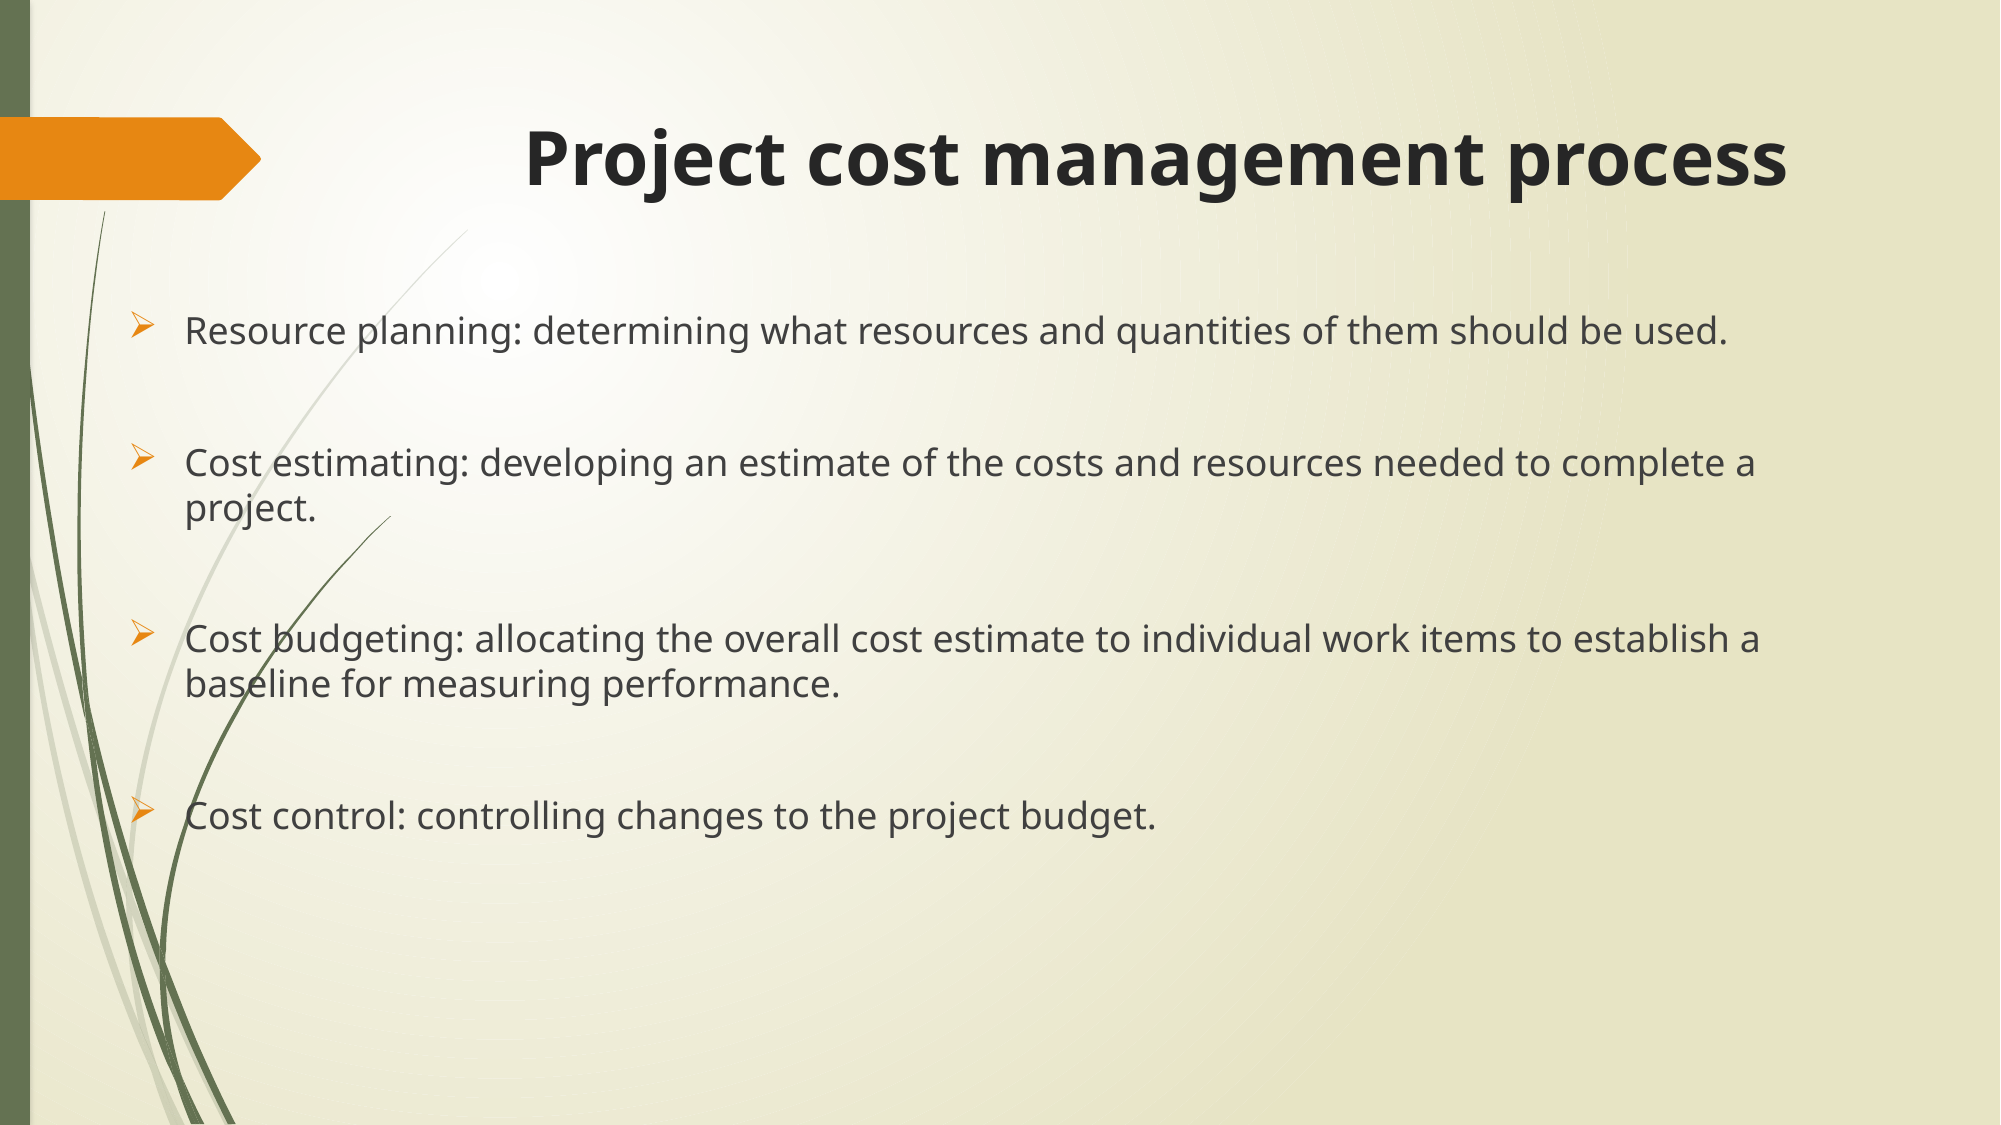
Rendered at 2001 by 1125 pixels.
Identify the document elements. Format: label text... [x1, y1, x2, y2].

title Project cost management process [425, 102, 1888, 313]
list Resource planning: determining what resources and quantities of them should be used. Cost estimating: developing an estimate of the costs and resources needed to complete a project. Cost budgeting: allocating the overall cost estimate to individual work items to establish a baseline for measuring performance. Cost control: controlling changes to the project budget. [113, 299, 1863, 896]
